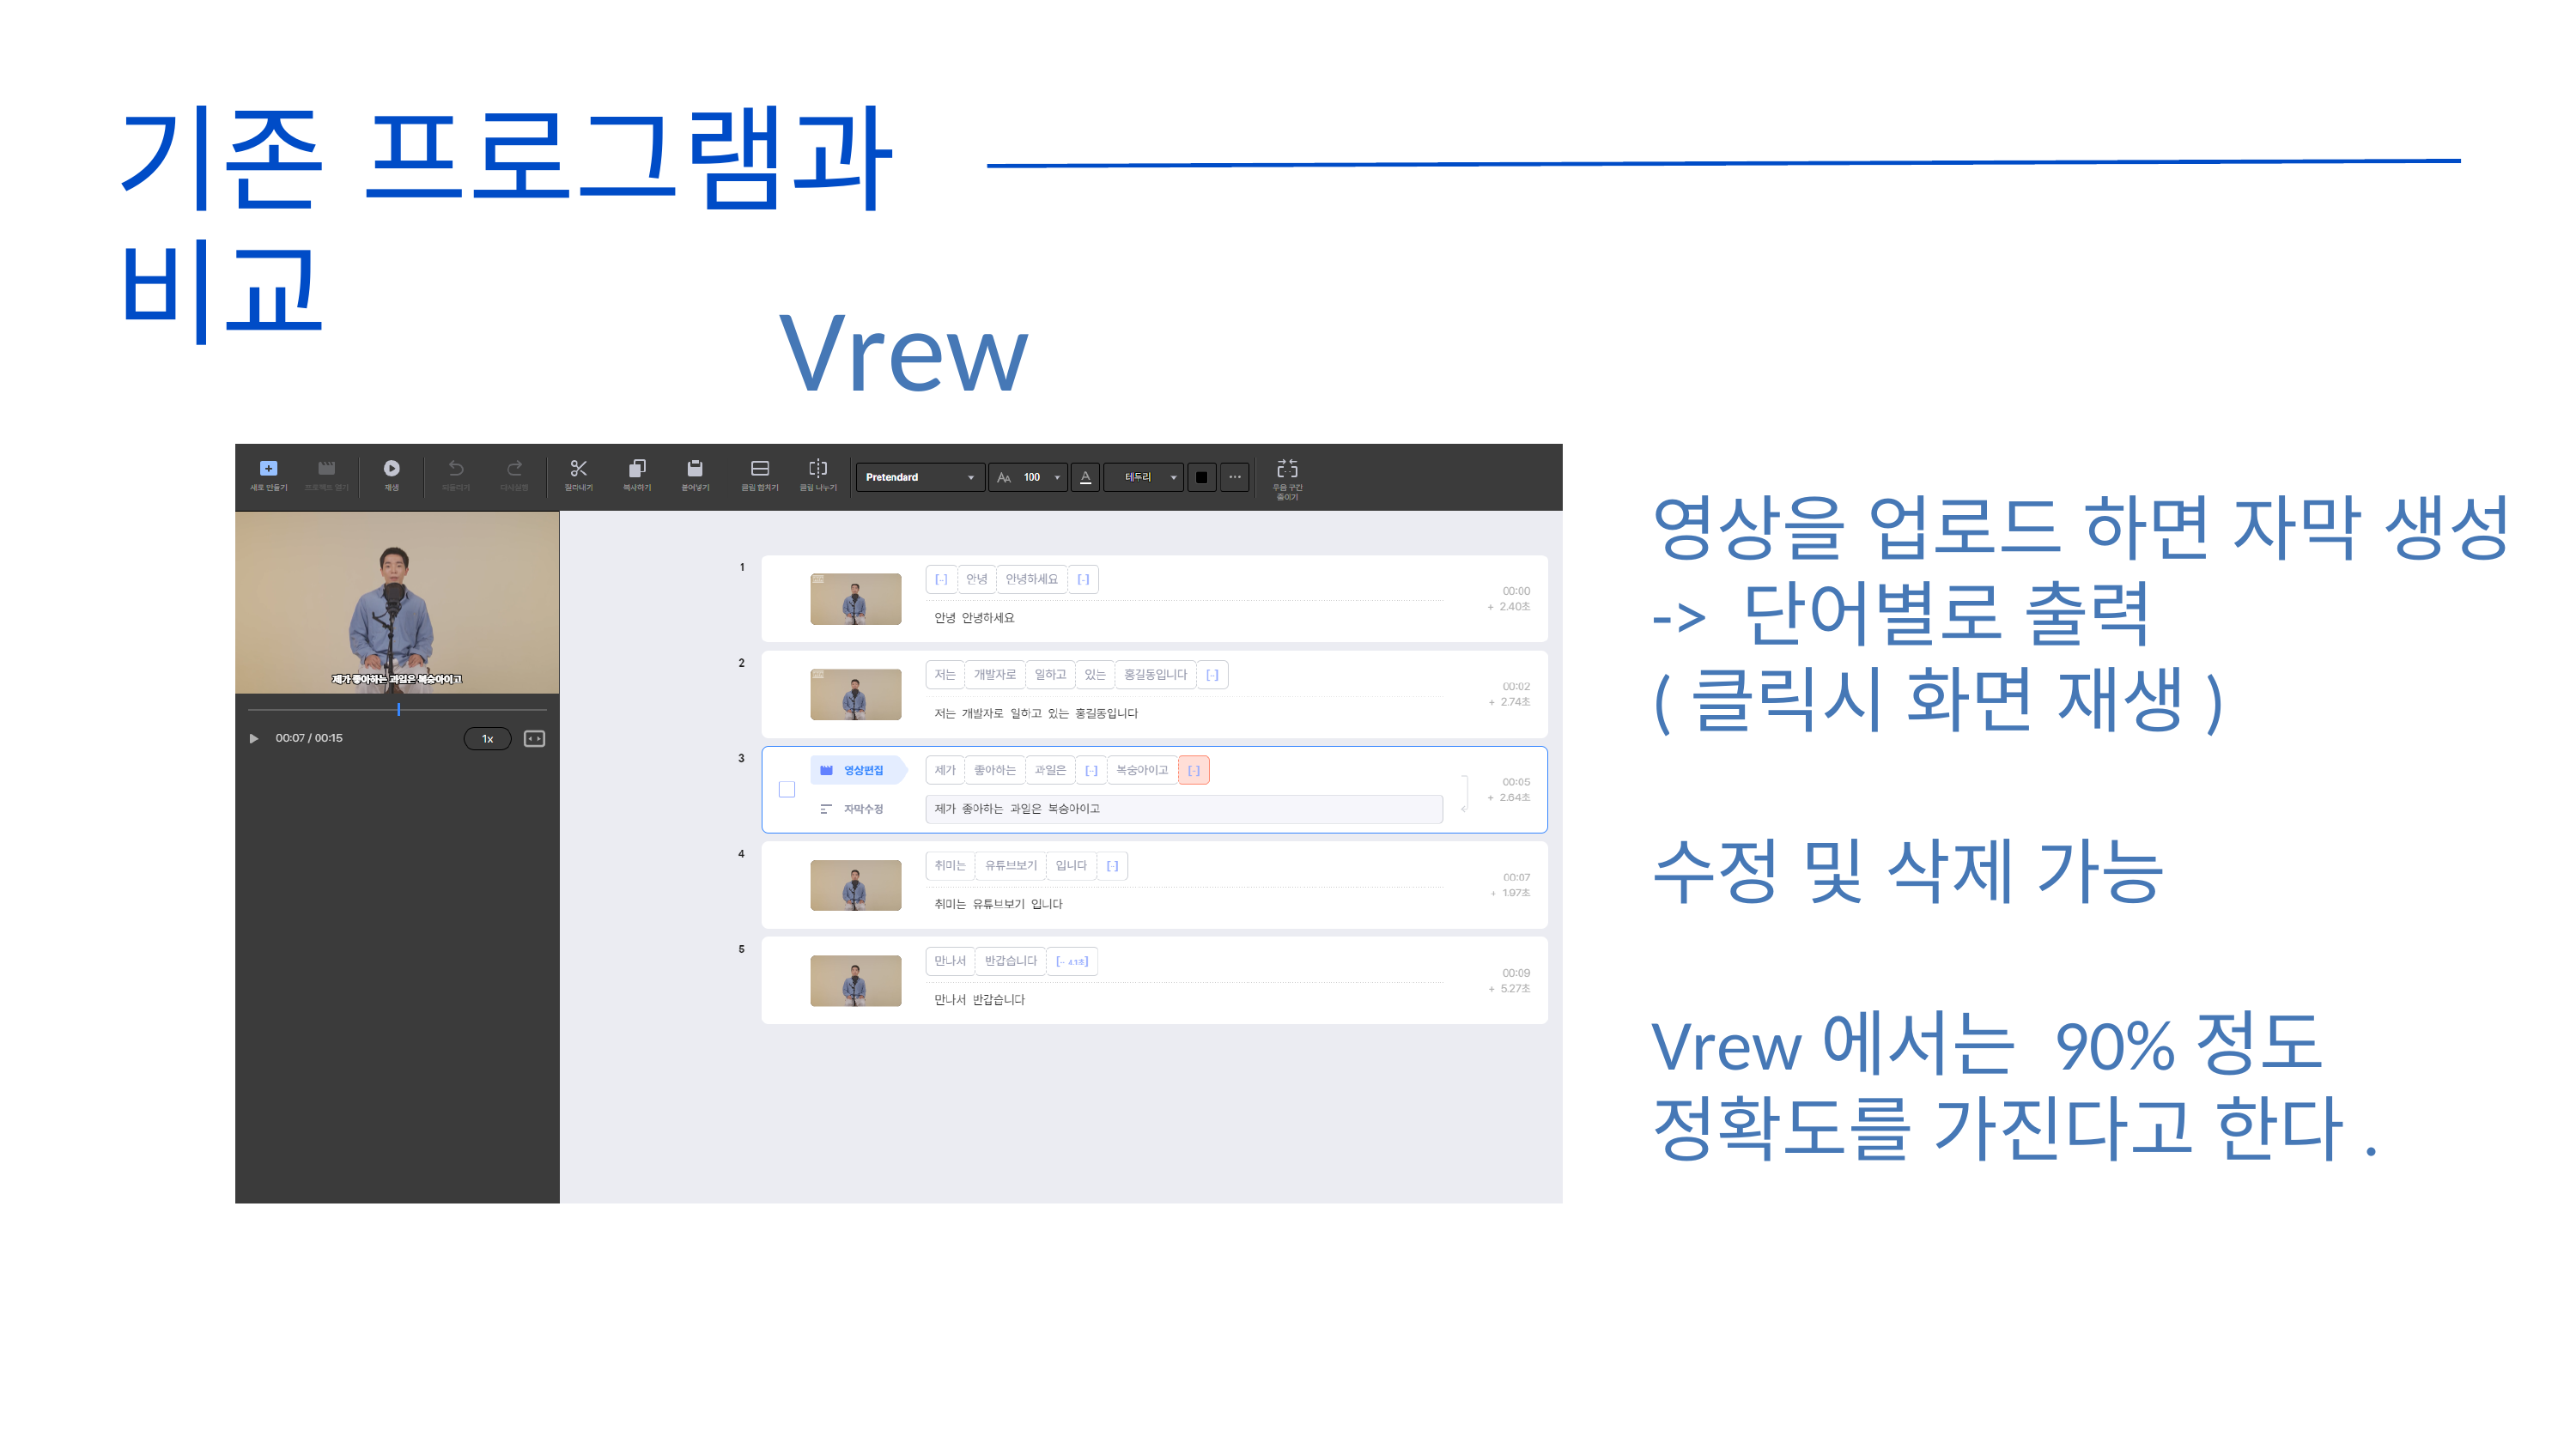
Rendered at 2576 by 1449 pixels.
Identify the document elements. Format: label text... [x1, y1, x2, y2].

picture [235, 444, 1563, 1203]
text_box Vrew [769, 266, 1041, 421]
text_box 영상을 업로드 하면 자막 생성 -> 단어별로 출력 (클릭시 화면 재생) 수정 및 삭제 가능 Vrew에서는 90%정도 정확도를 가진다고 한다. [1644, 476, 2540, 1177]
text_box 기존 프로그램과 비교 [113, 92, 1507, 360]
